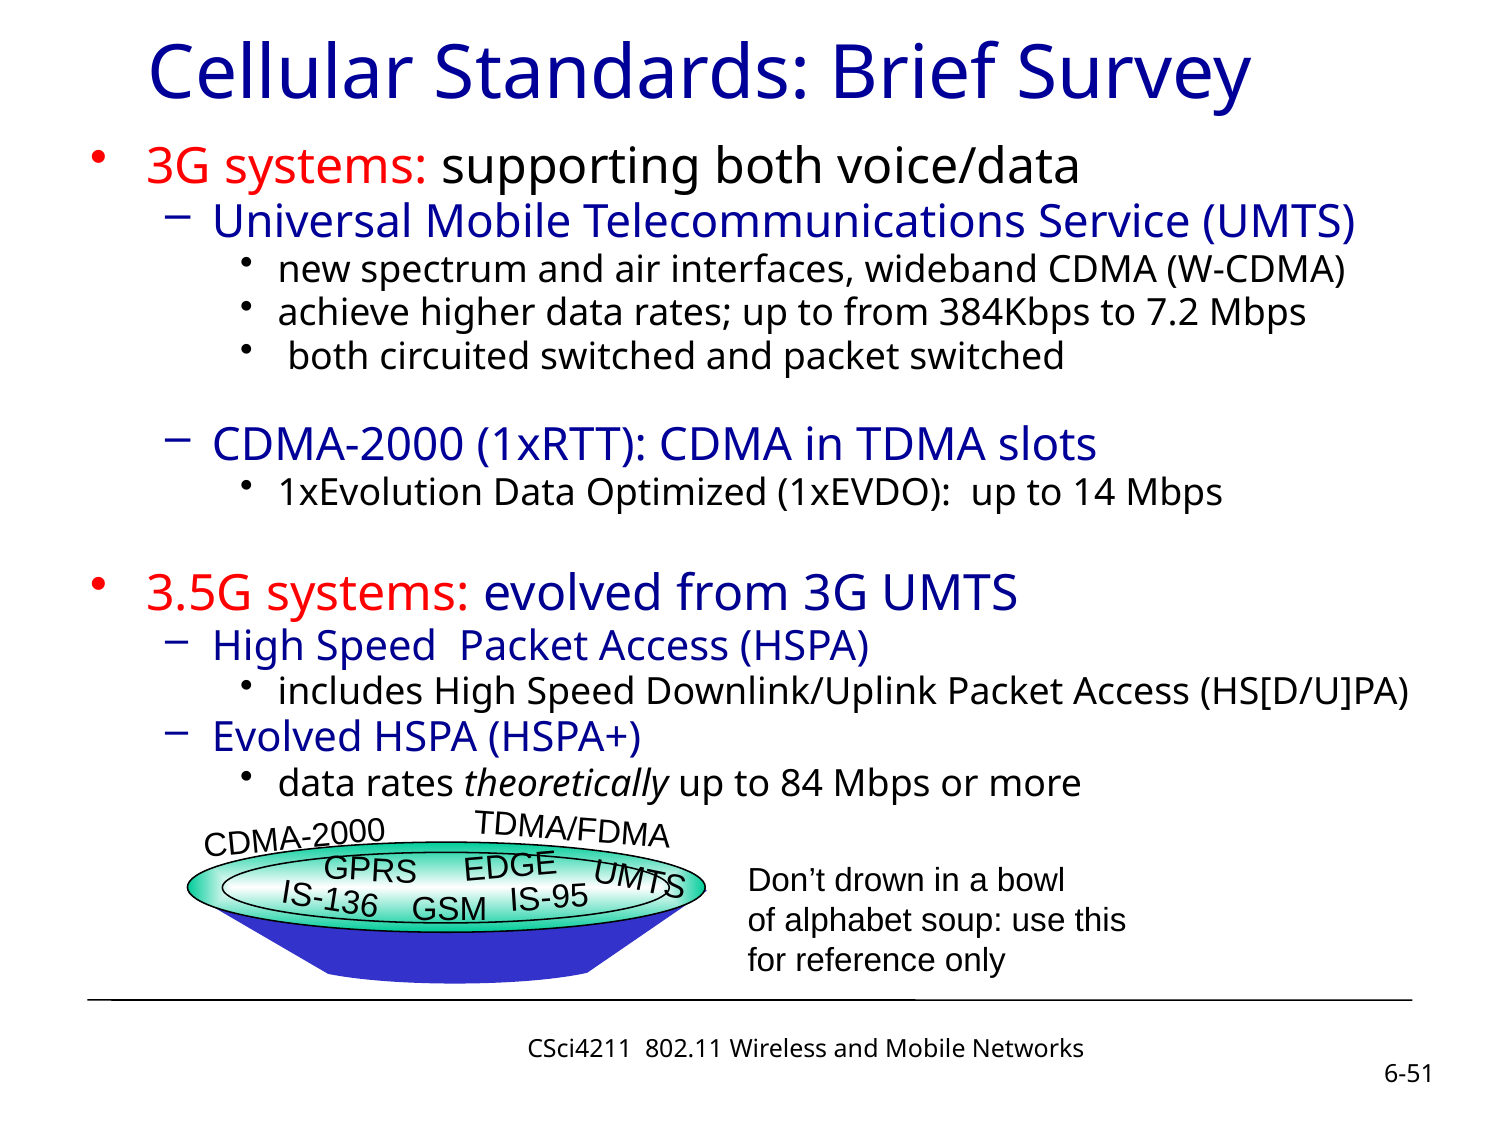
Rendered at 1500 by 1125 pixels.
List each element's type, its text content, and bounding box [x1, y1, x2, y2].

footer CSci4211 802.11 Wireless and Mobile Networks [499, 1024, 1113, 1101]
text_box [187, 799, 1143, 987]
slide_number 6-51 [1338, 1049, 1451, 1125]
list 3G systems: supporting both voice/data Universal Mobile Telecommunications Service (UMTS) new spectrum and air interfaces, wideband CDMA (W-CDMA) achieve higher data rates; up to from 384Kbps to 7.2 Mbps both circuited switched and packet switched CDMA-2000 (1xRTT): CDMA in TDMA slots 1xEvolution Data Optimized (1xEVDO): up to 14 Mbps 3.5G systems: evolved from 3G UMTS High Speed Packet Access (HSPA) includes High Speed Downlink/Uplink Packet Access (HS[D/U]PA) Evolved HSPA (HSPA+) data rates theoretically up to 84 Mbps or more [75, 137, 1461, 900]
title Cellular Standards: Brief Survey [62, 0, 1338, 163]
